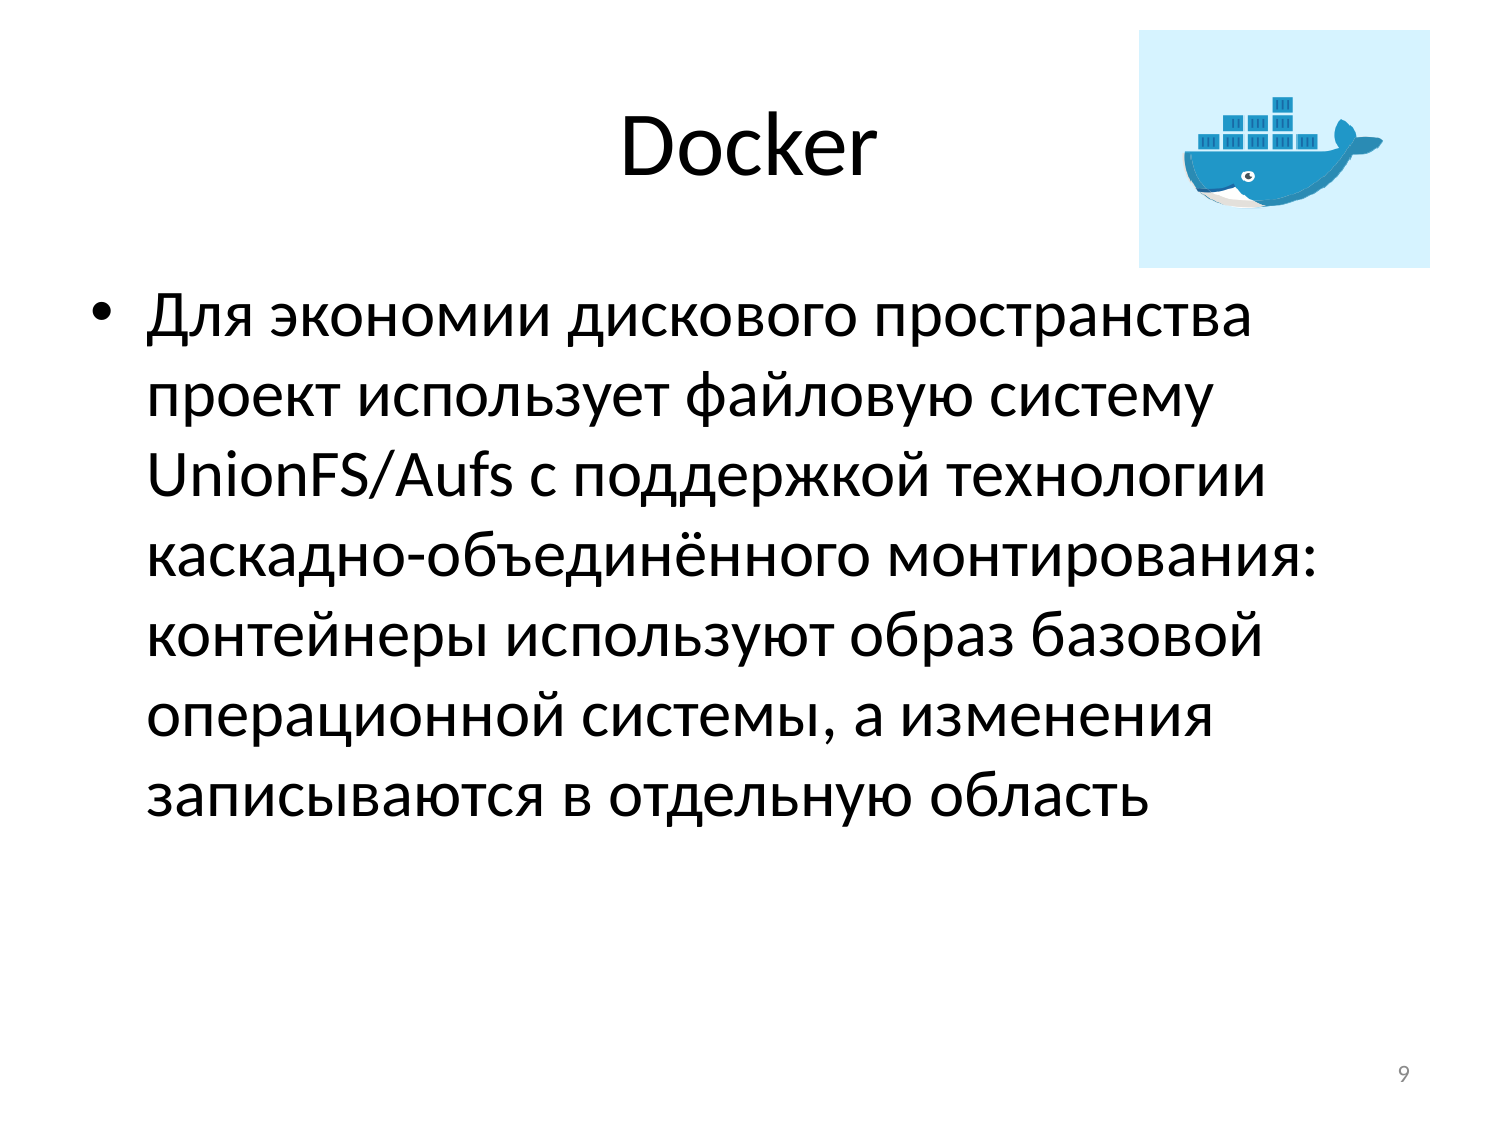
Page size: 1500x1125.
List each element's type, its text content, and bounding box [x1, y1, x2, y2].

slide_number 9 [1074, 1042, 1425, 1103]
title Docker [75, 45, 1134, 233]
picture [1139, 30, 1430, 268]
list Для экономии дискового пространства проект использует файловую систему UnionFS/Aufs с поддержкой технологии каскадно-объединённого монтирования: контейнеры используют образ базовой операционной системы, а изменения записываются в отдельную область [75, 262, 1425, 1005]
